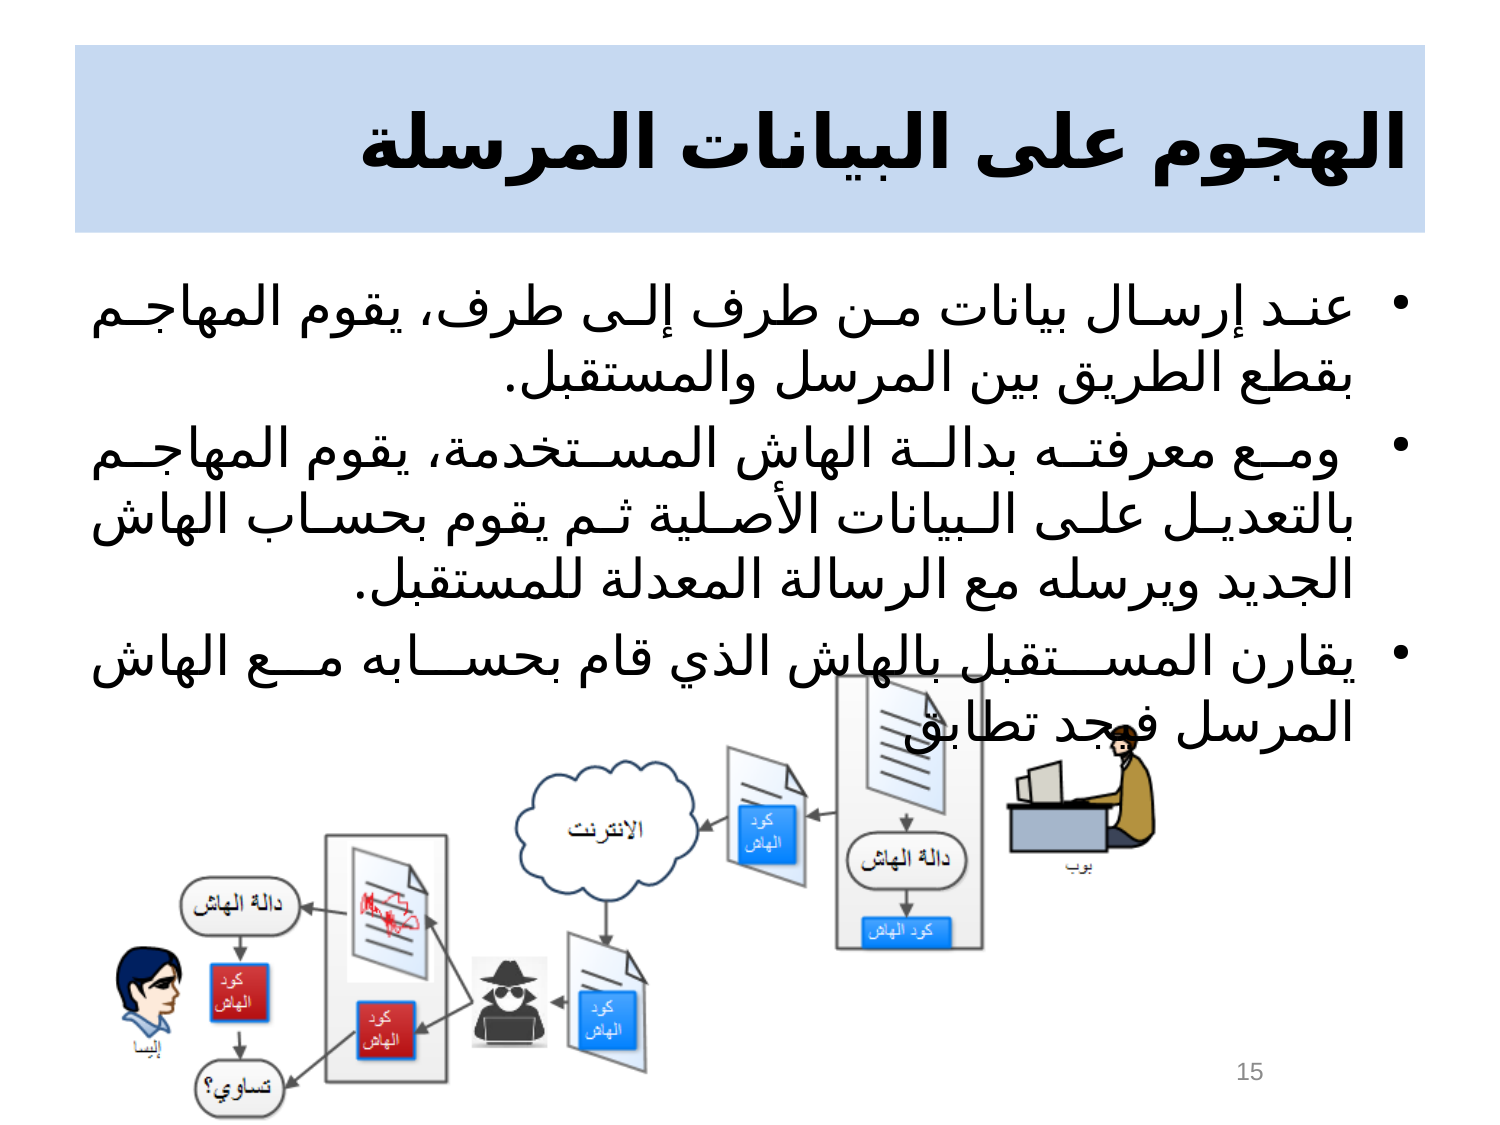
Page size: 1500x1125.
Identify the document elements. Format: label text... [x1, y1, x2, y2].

title الهجوم على البيانات المرسلة [75, 45, 1425, 233]
picture [115, 670, 1163, 1125]
slide_number 15 [1166, 1040, 1425, 1100]
list عند إرسال بيانات من طرف إلى طرف، يقوم المهاجم بقطع الطريق بين المرسل والمستقبل. ومع معرفته بدالة الهاش المستخدمة، يقوم المهاجم بالتعديل على البيانات الأصلية ثم يقوم بحساب الهاش الجديد ويرسله مع الرسالة المعدلة للمستقبل. يقارن المستقبل بالهاش الذي قام بحسابه مع الهاش المرسل فيجد تطابق [75, 263, 1425, 763]
